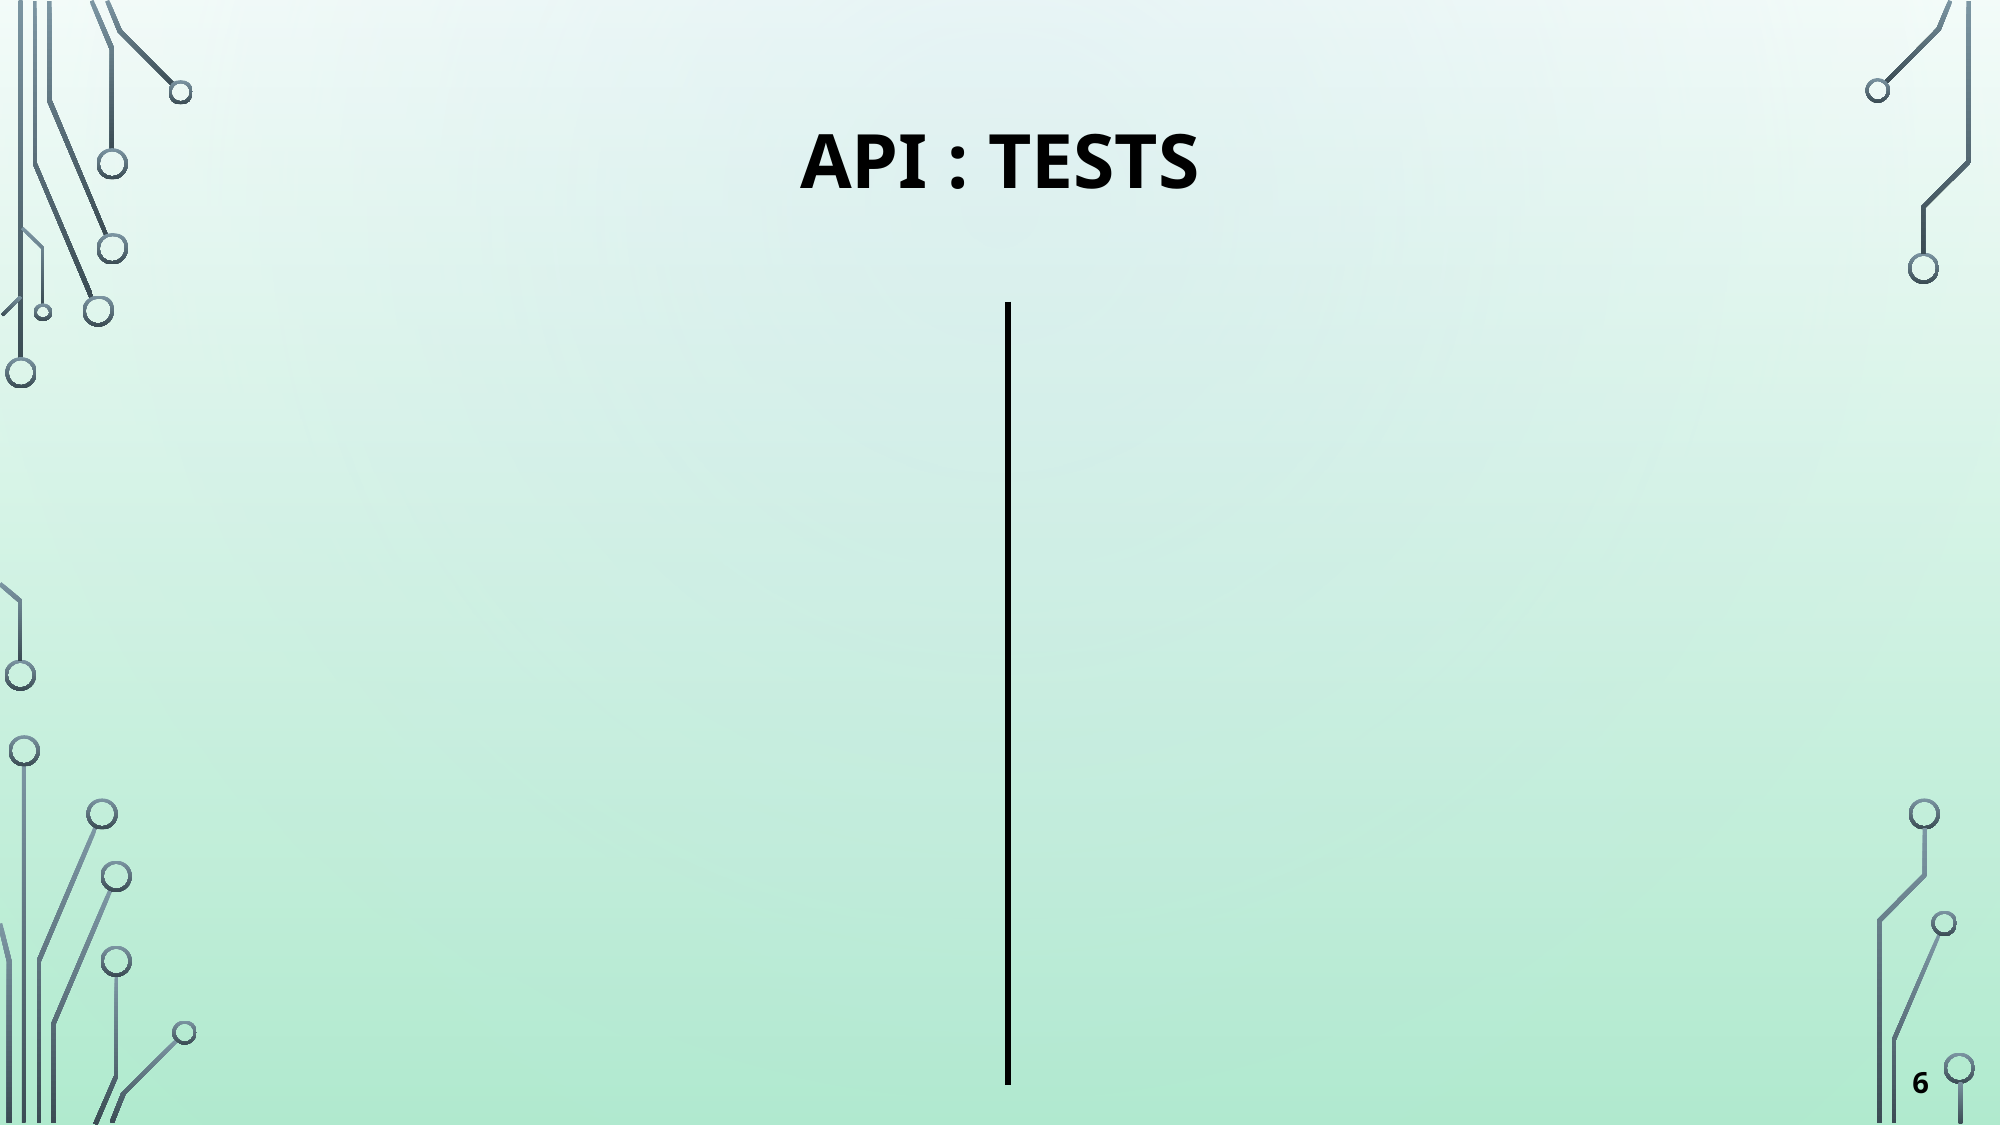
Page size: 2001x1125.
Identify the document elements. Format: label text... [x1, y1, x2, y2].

text_box API : TESTS [376, 86, 1624, 243]
slide_number 6 [1494, 1054, 1944, 1115]
